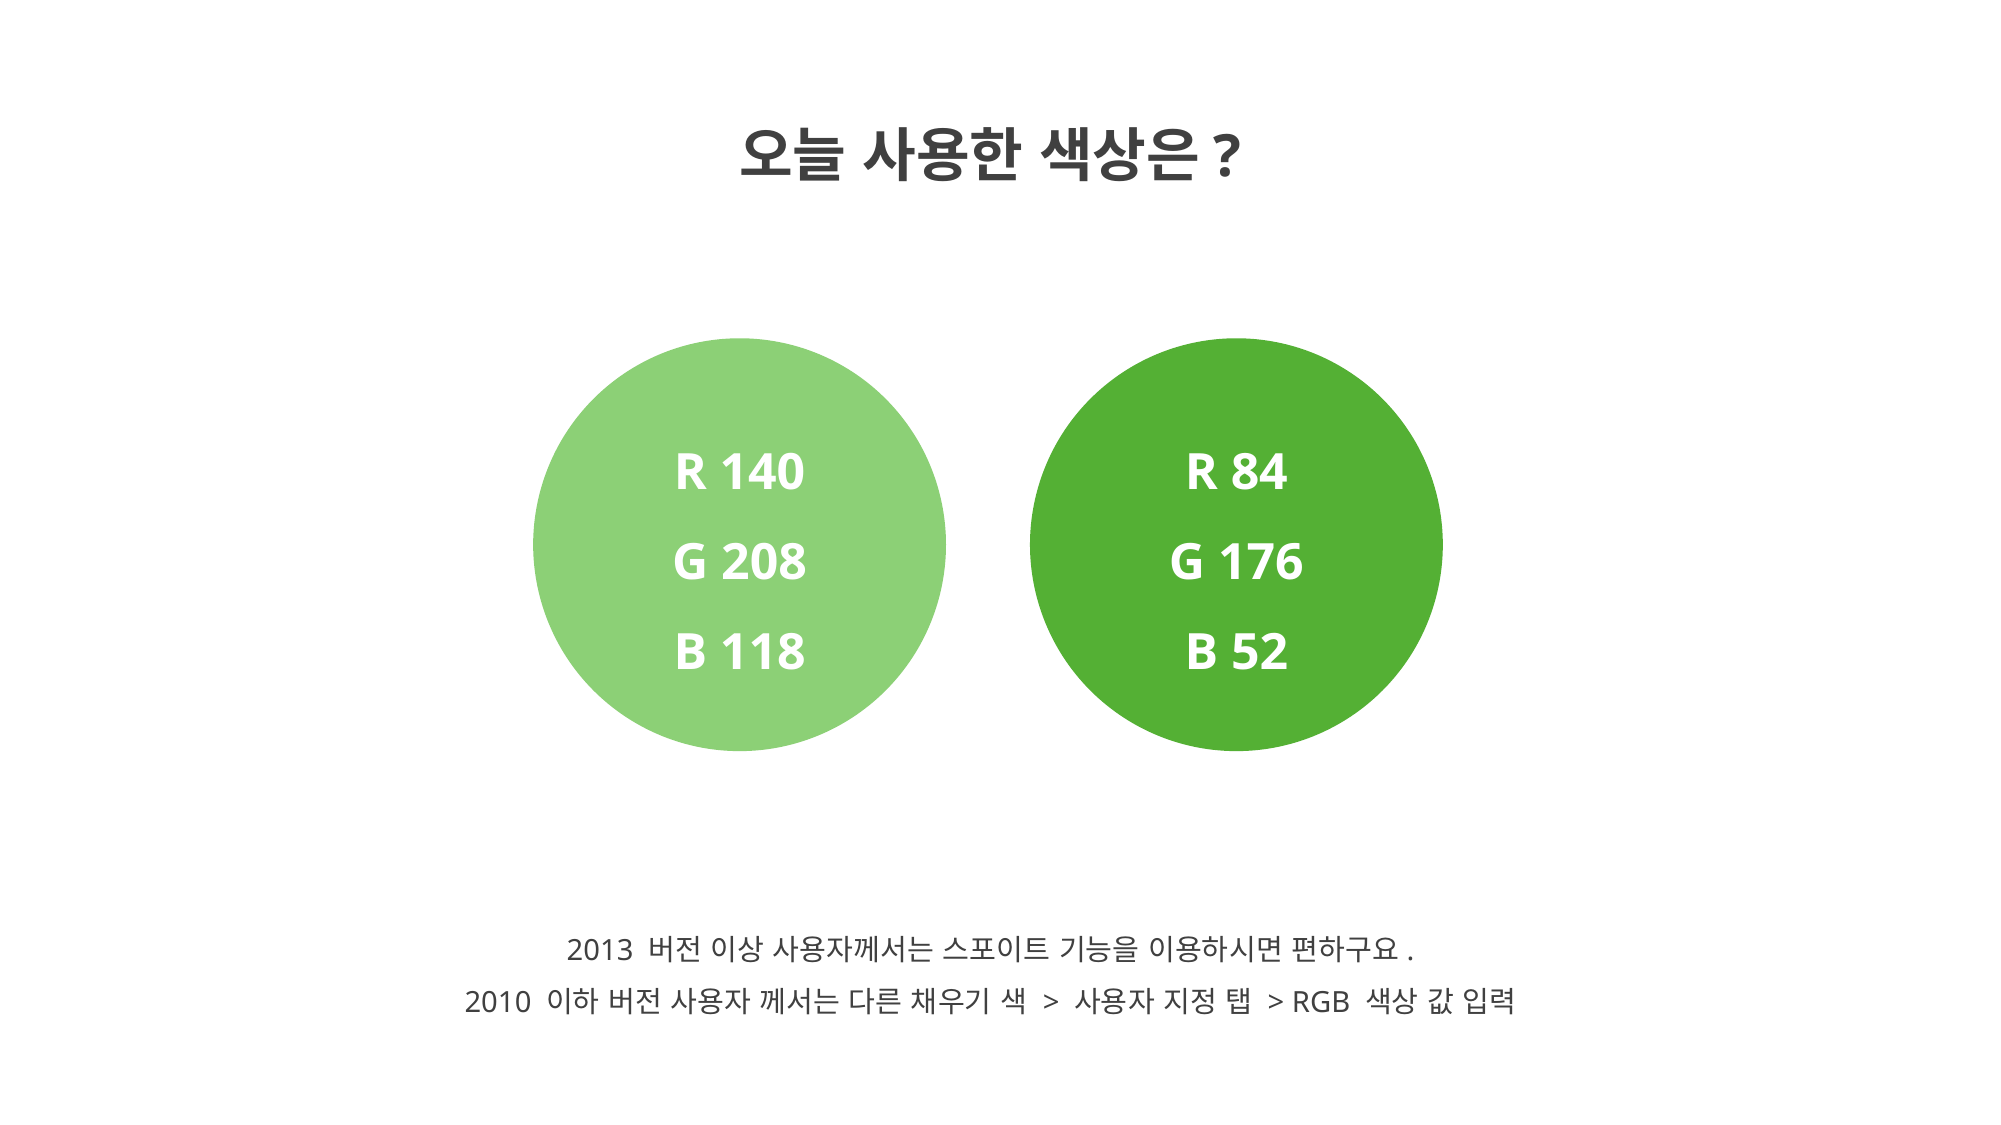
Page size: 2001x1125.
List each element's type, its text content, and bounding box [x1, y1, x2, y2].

text_box 2013 버전 이상 사용자께서는 스포이트 기능을 이용하시면 편하구요. 2010 이하 버전 사용자 께서는 다른 채우기 색 > 사용자 지정 탭 > RGB 색상 값 입력 [391, 906, 1590, 1026]
text_box R 140 G 208 B 118 [532, 337, 948, 753]
text_box R 84 G 176 B 52 [1028, 337, 1444, 753]
text_box 오늘 사용한 색상은? [643, 75, 1339, 196]
